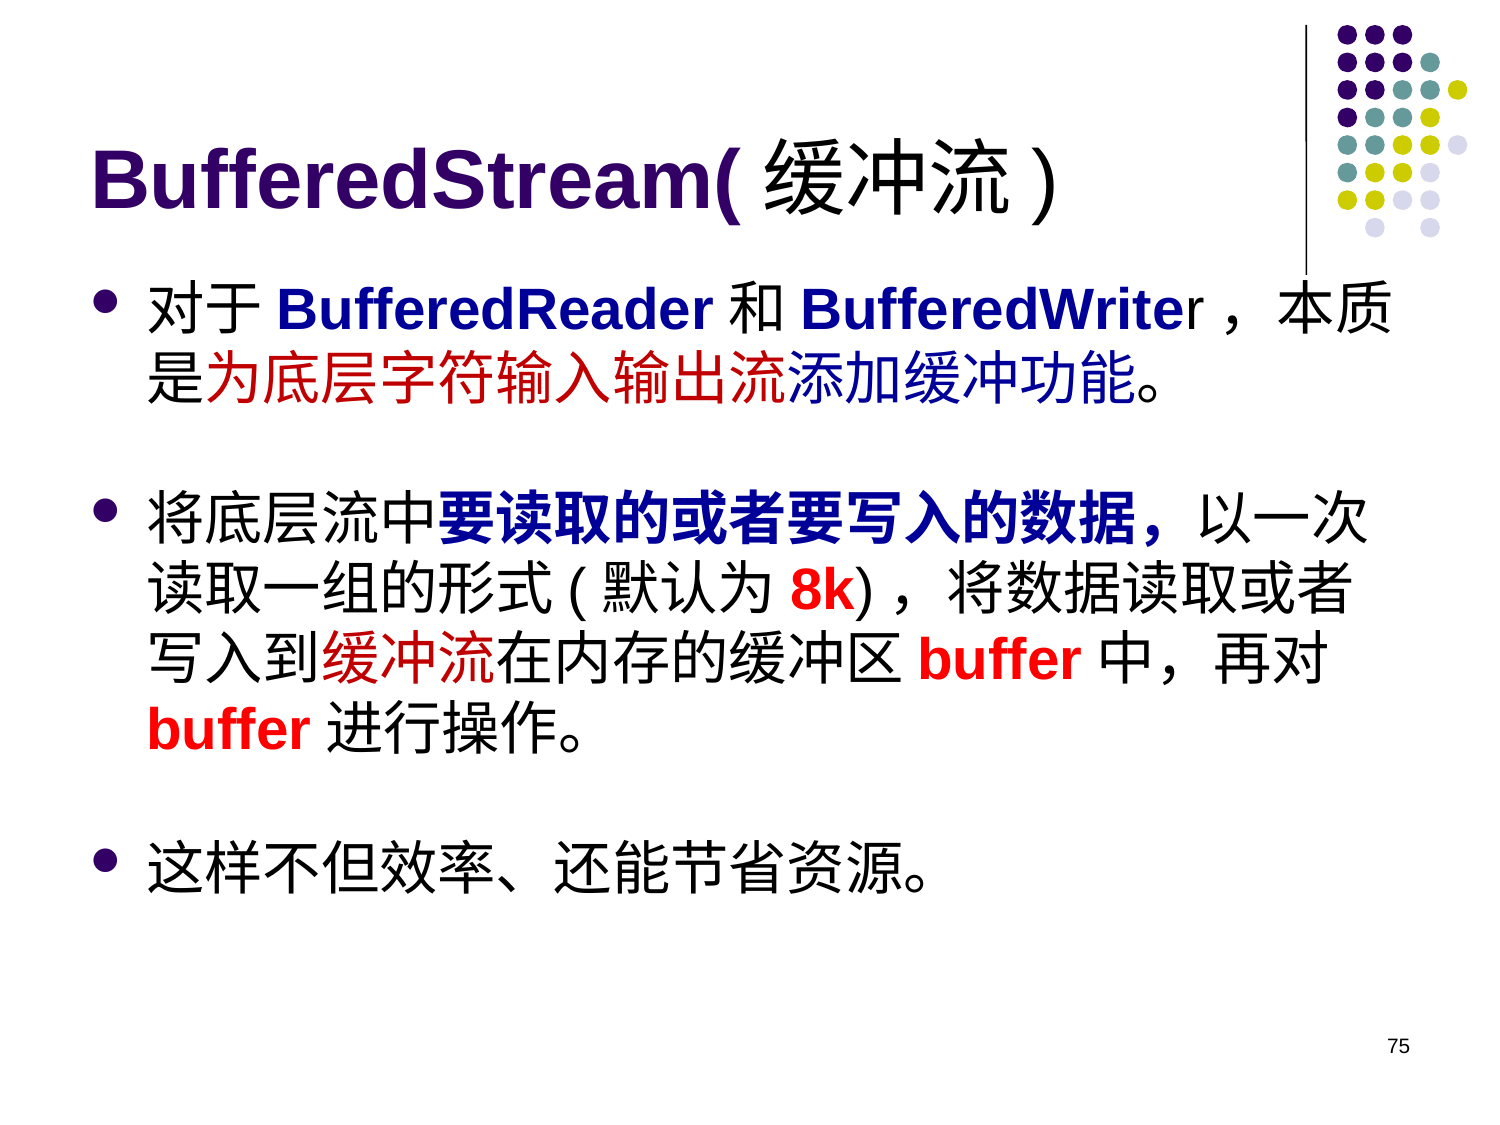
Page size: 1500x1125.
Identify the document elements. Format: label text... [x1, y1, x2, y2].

list 对于BufferedReader和BufferedWriter，本质是为底层字符输入输出流添加缓冲功能。 将底层流中要读取的或者要写入的数据，以一次读取一组的形式(默认为8k)，将数据读取或者写入到缓冲流在内存的缓冲区buffer中，再对buffer进行操作。 这样不但效率、还能节省资源。 [74, 263, 1426, 1003]
slide_number 75 [1074, 1024, 1426, 1101]
title BufferedStream(缓冲流) [74, 19, 1313, 233]
